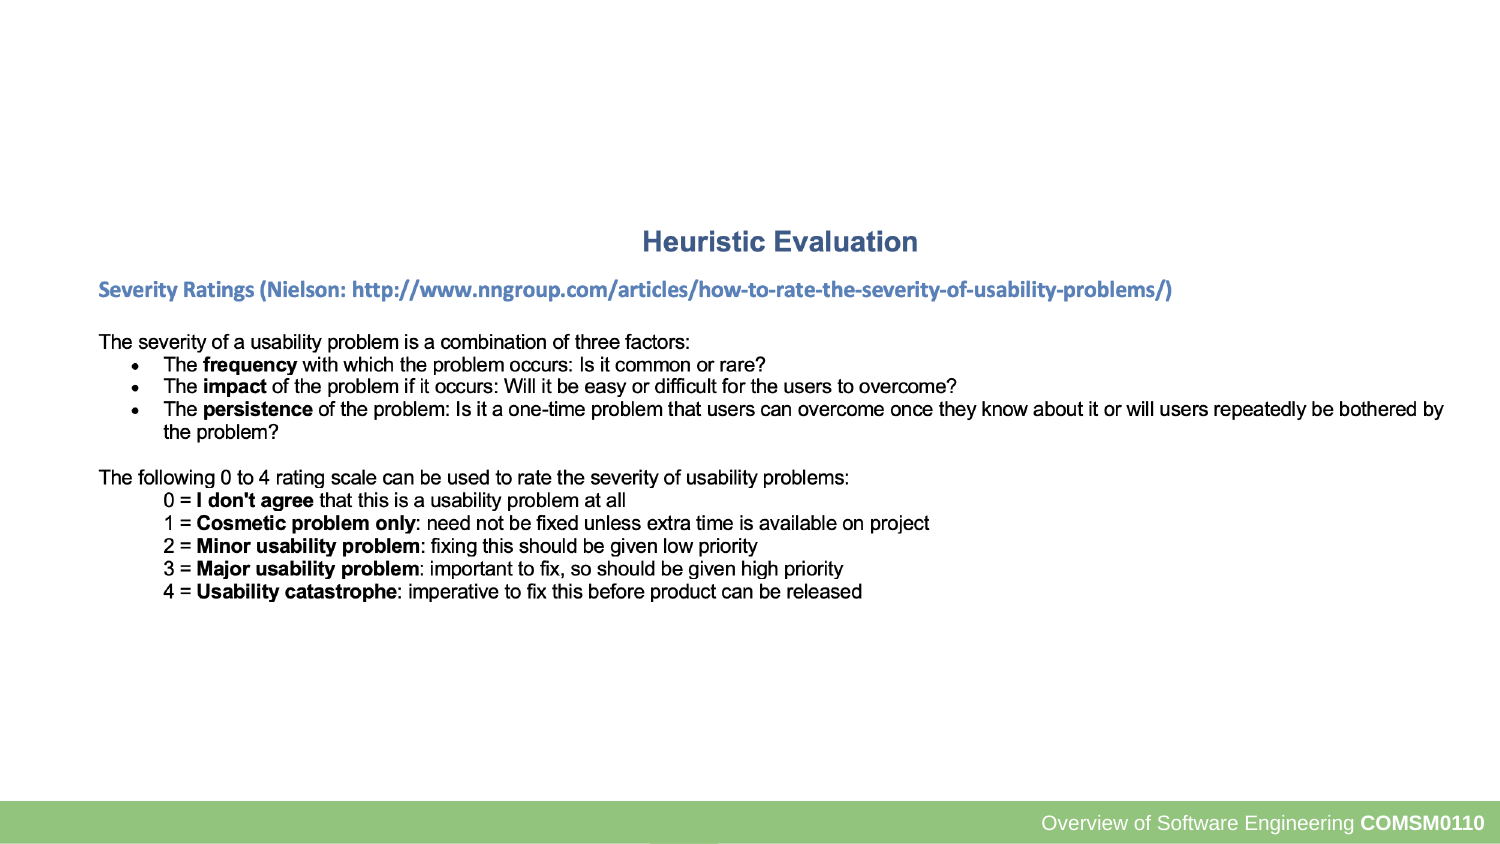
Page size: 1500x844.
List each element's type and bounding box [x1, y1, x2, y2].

picture [72, 154, 1486, 669]
